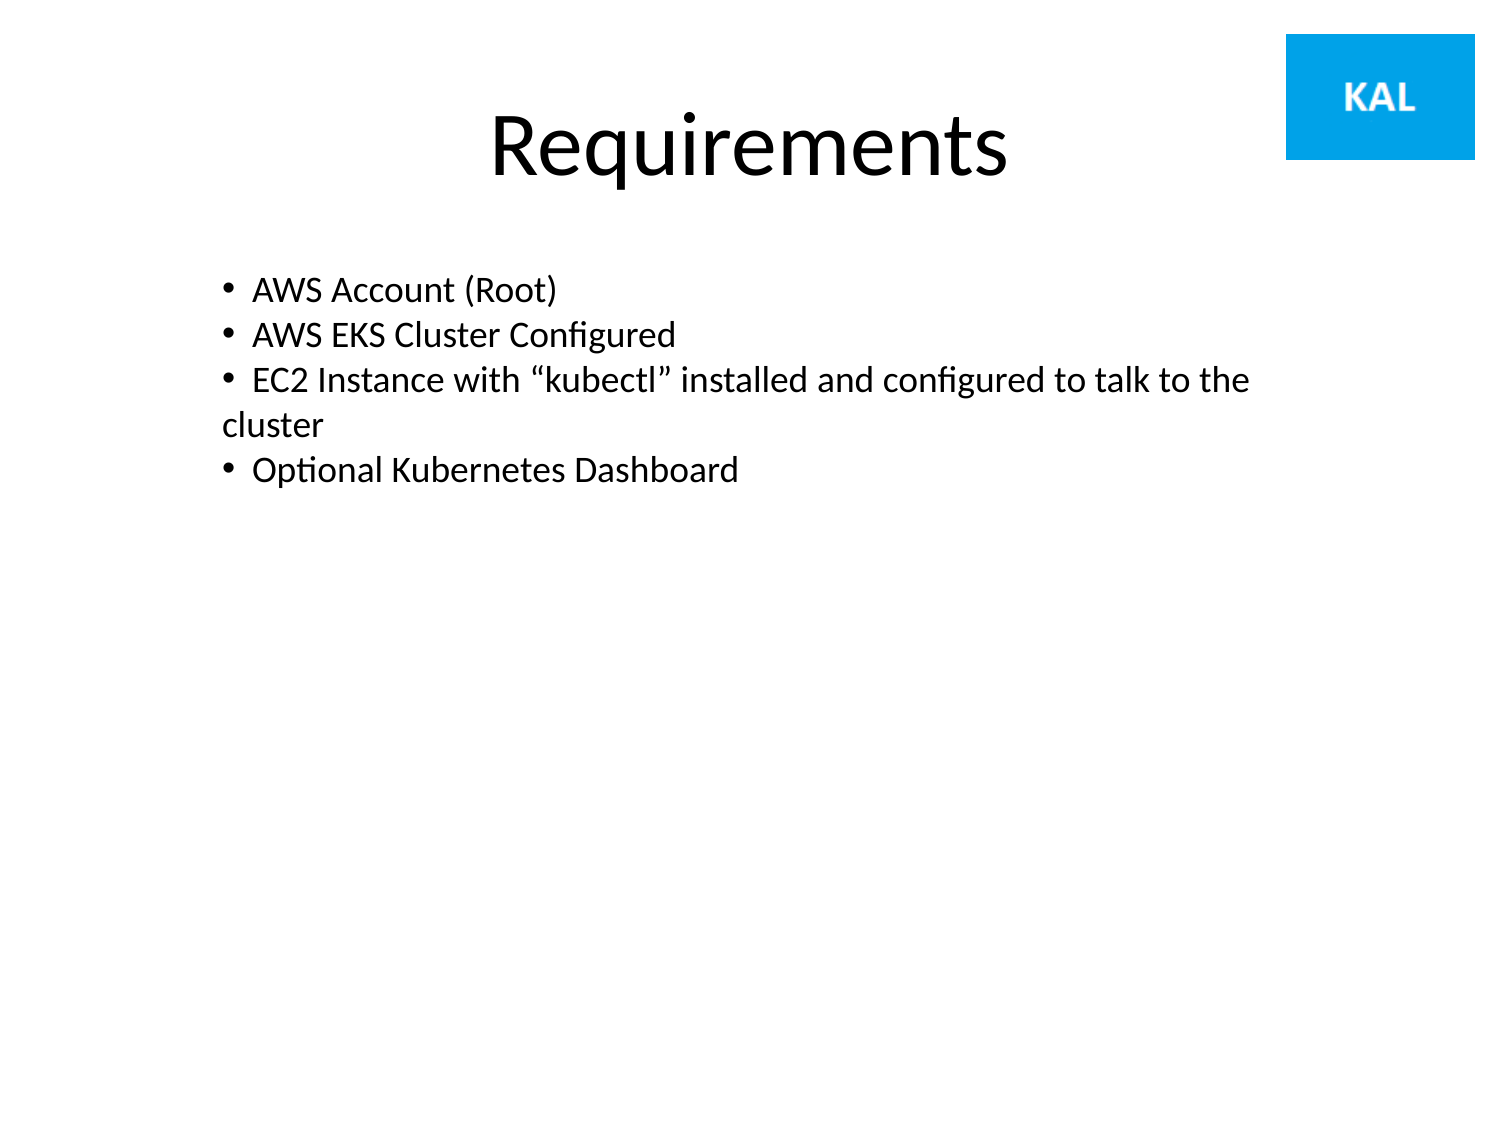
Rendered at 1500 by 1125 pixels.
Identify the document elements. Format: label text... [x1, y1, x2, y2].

title Requirements [75, 45, 1425, 233]
text_box AWS Account (Root) AWS EKS Cluster Configured EC2 Instance with “kubectl” installed and configured to talk to the cluster Optional Kubernetes Dashboard [207, 257, 1308, 498]
